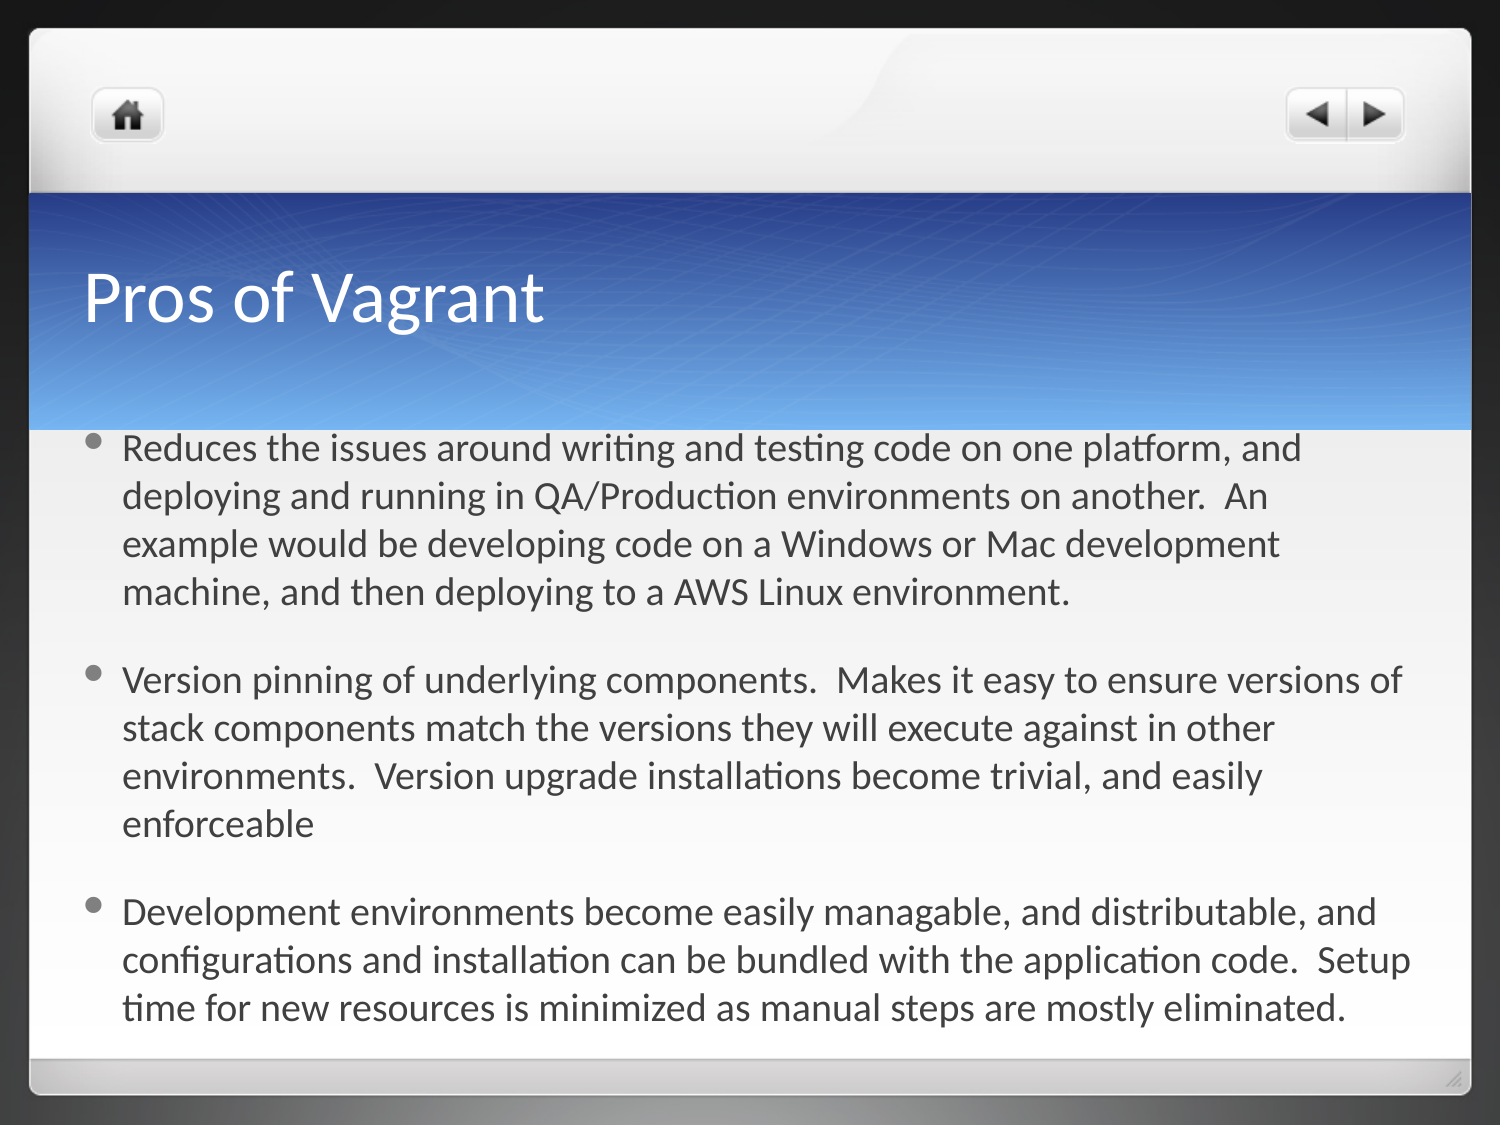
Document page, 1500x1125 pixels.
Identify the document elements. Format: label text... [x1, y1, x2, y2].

title Pros of Vagrant [68, 157, 1432, 345]
list Reduces the issues around writing and testing code on one platform, and deploying and running in QA/Production environments on another. An example would be developing code on a Windows or Mac development machine, and then deploying to a AWS Linux environment. Version pinning of underlying components. Makes it easy to ensure versions of stack components match the versions they will execute against in other environments. Version upgrade installations become trivial, and easily enforceable Development environments become easily managable, and distributable, and configurations and installation can be bundled with the application code. Setup time for new resources is minimized as manual steps are mostly eliminated. [68, 413, 1432, 1047]
picture [0, 0, 1500, 1125]
